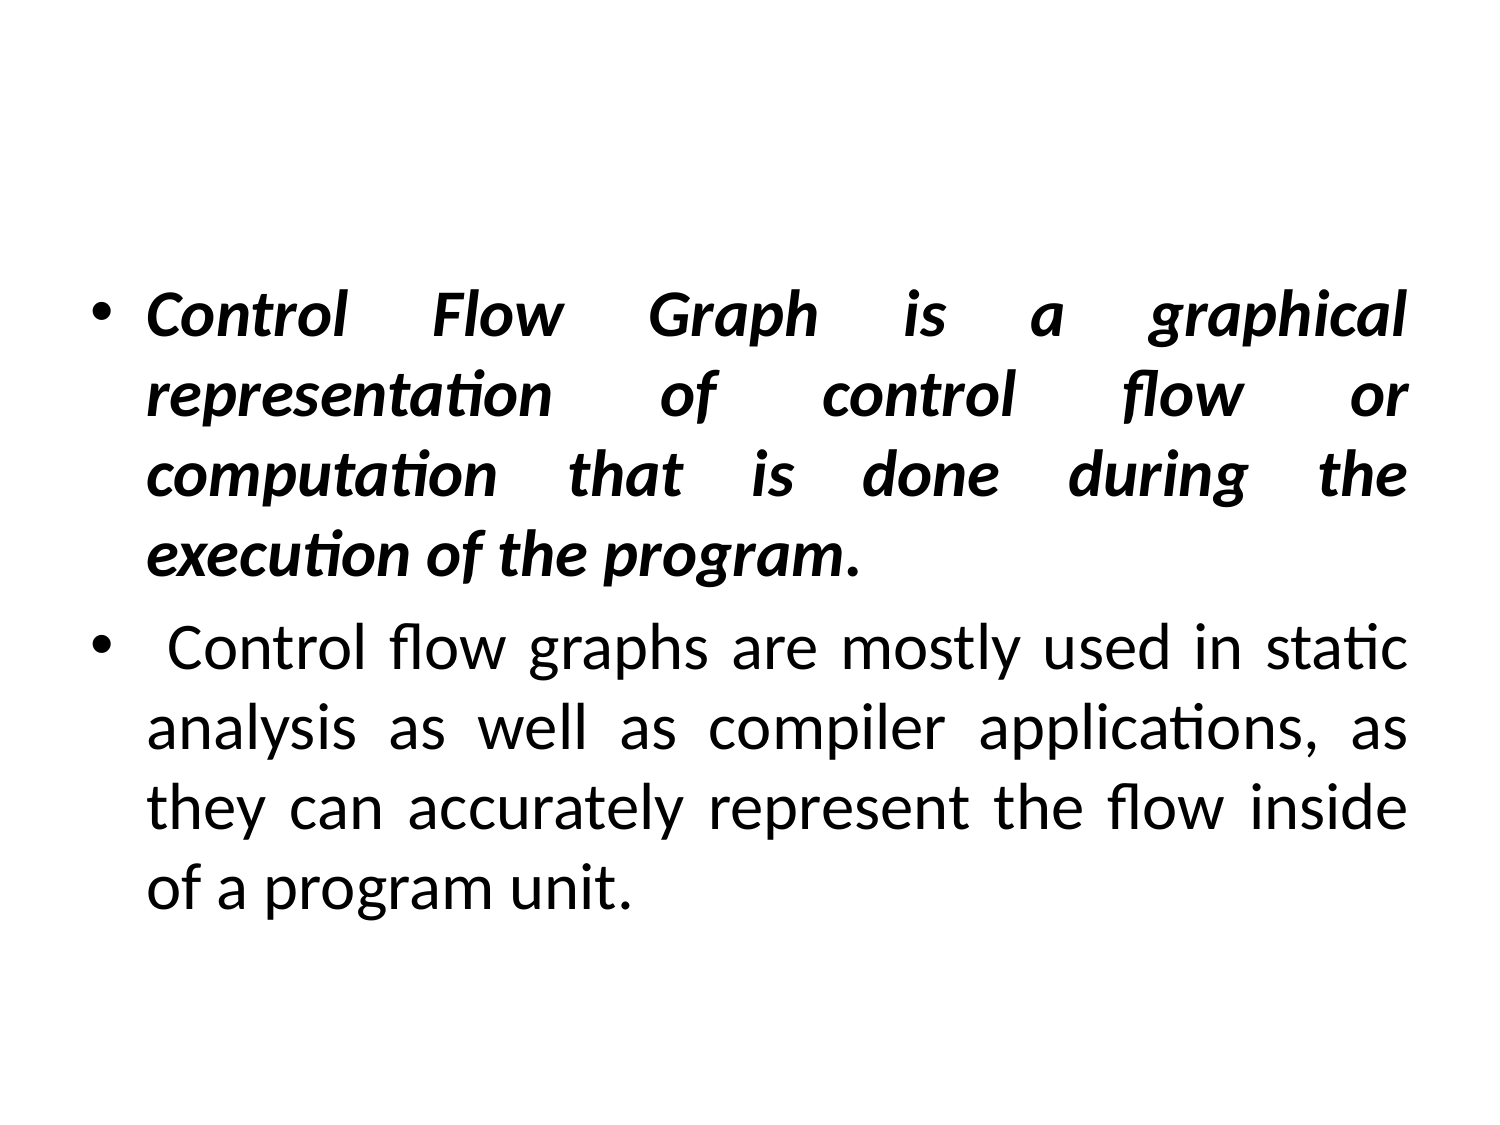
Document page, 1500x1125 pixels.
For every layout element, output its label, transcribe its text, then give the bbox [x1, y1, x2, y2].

list Control Flow Graph is a graphical representation of control flow or computation that is done during the execution of the program. Control flow graphs are mostly used in static analysis as well as compiler applications, as they can accurately represent the flow inside of a program unit. [75, 262, 1425, 1005]
